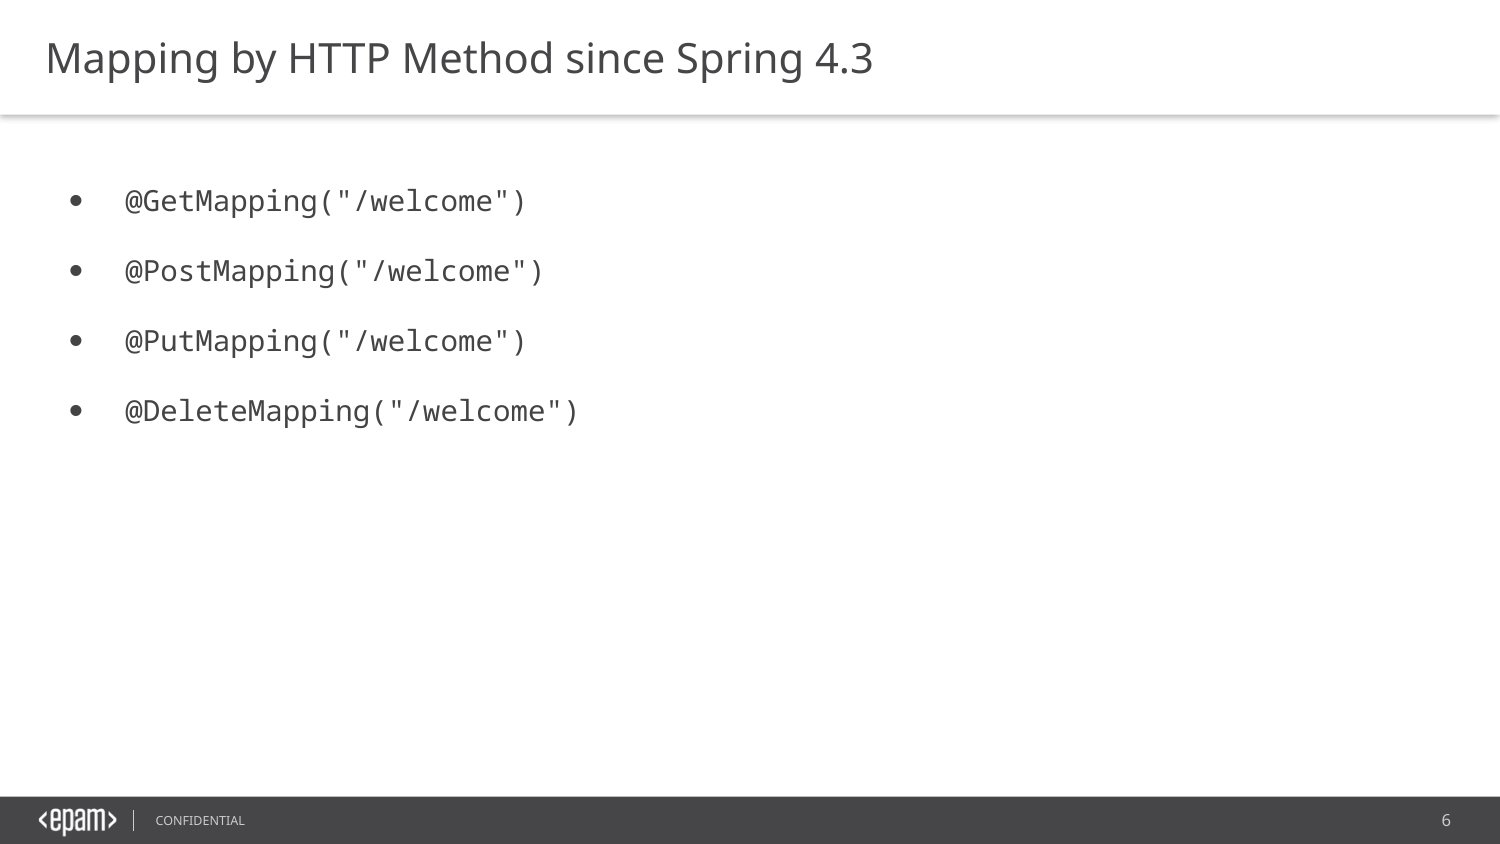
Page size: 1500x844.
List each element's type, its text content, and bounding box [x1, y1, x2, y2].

list Mapping by HTTP Method since Spring 4.3 [0, 0, 1500, 115]
picture [38, 808, 117, 837]
list @GetMapping("/welcome") @PostMapping("/welcome") @PutMapping("/welcome") @DeleteMapping("/welcome") [57, 177, 1425, 733]
